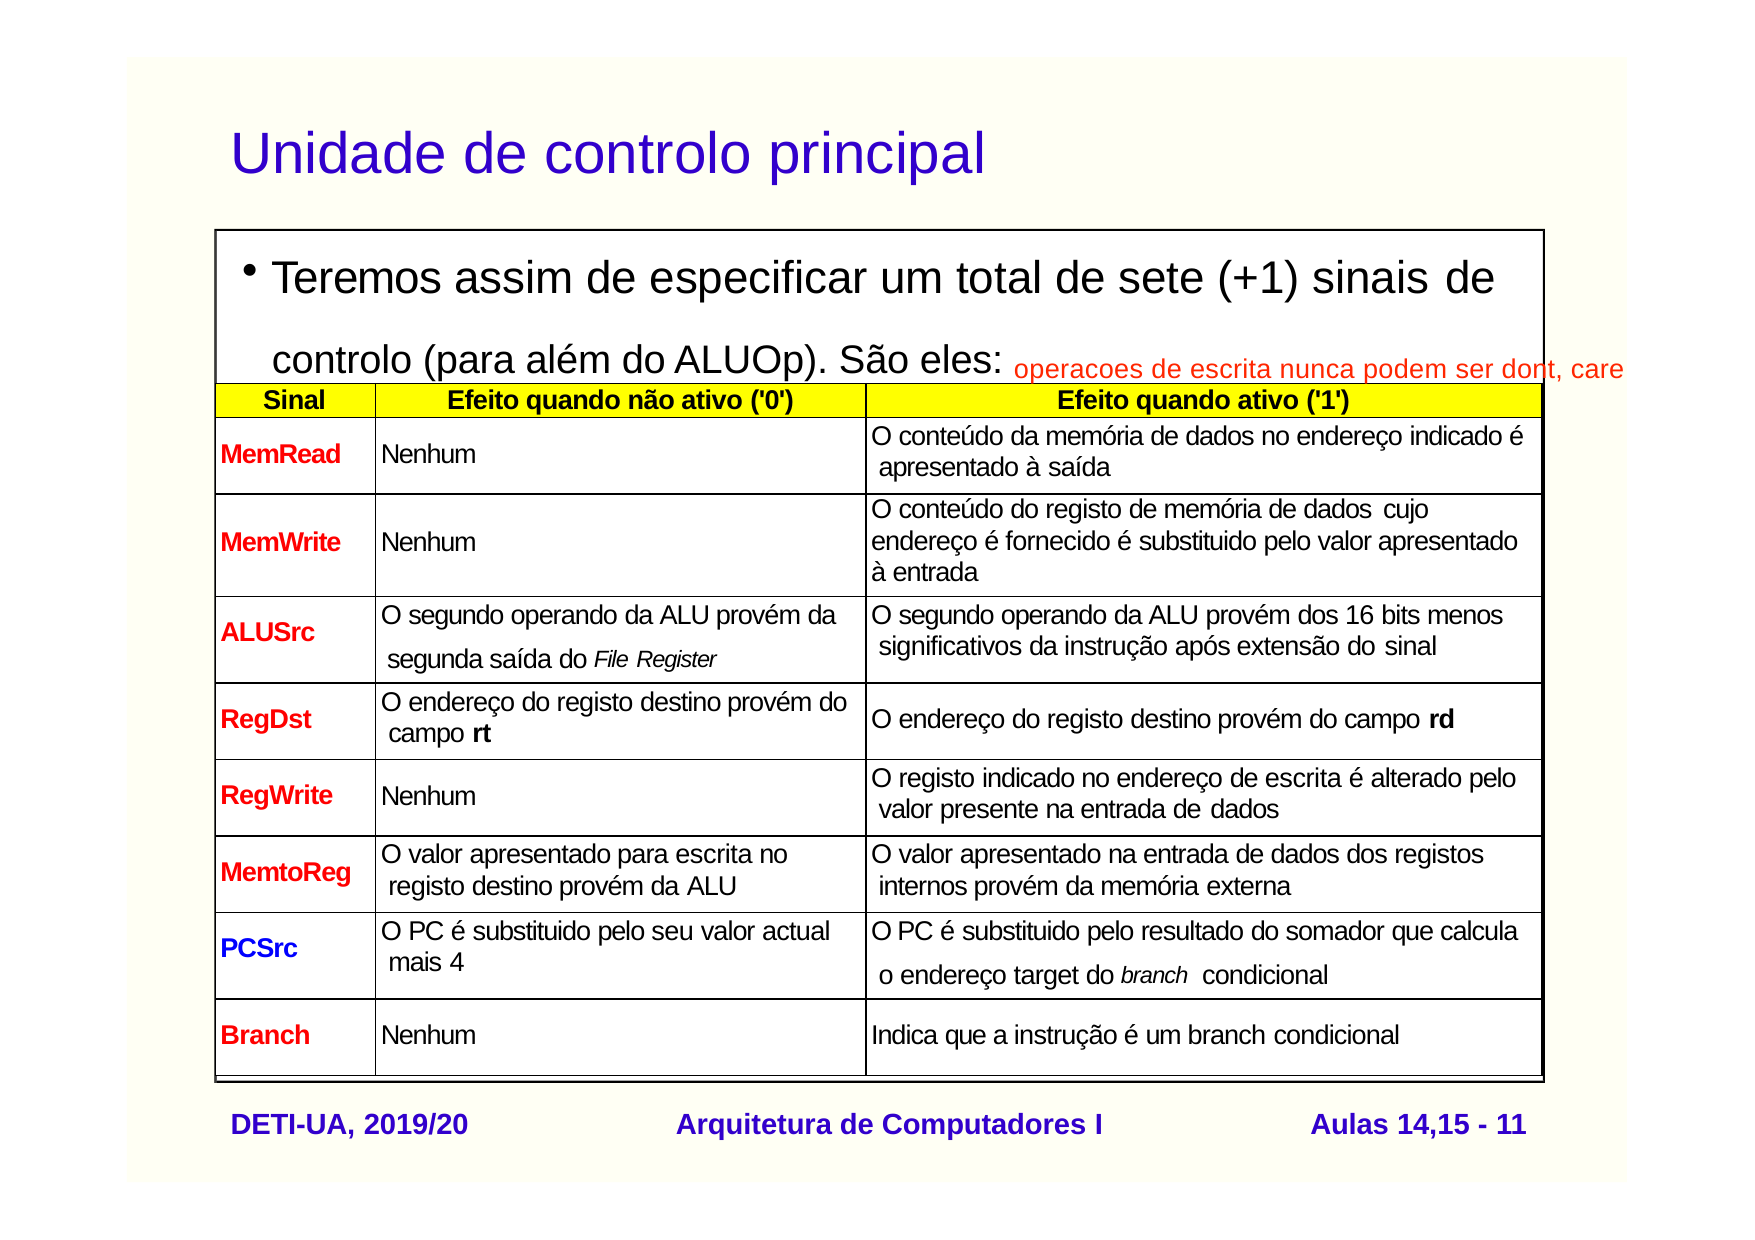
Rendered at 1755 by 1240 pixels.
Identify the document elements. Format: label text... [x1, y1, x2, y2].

table_cell O segundo operando da ALU provém da segunda saída do File Register [376, 597, 865, 682]
text_box Arquitetura de Computadores I [673, 1105, 1107, 1141]
table_cell Indica que a instrução é um branch condicional [867, 1000, 1541, 1075]
table_cell O segundo operando da ALU provém dos 16 bits menos significativos da instrução após extensão do sinal [867, 597, 1541, 682]
table_cell Nenhum [376, 495, 865, 596]
title Unidade de controlo principal [228, 113, 990, 323]
table_cell Nenhum [376, 418, 865, 493]
text_box [217, 231, 237, 383]
text_box [217, 1076, 1542, 1080]
table_cell MemWrite [216, 495, 375, 596]
table_cell O registo indicado no endereço de escrita é alterado pelo valor presente na entrada de dados [867, 760, 1541, 835]
table_cell ALUSrc [216, 597, 375, 682]
table_cell MemtoReg [216, 837, 375, 912]
table_header Efeito quando não ativo ('0') [376, 393, 865, 417]
table_cell RegWrite [216, 760, 375, 835]
table_cell Nenhum [376, 760, 865, 835]
table_cell O conteúdo do registo de memória de dados cujo endereço é fornecido é substituido pelo valor apresentado à entrada [867, 495, 1541, 596]
table_cell PCSrc [216, 913, 375, 998]
table_cell O endereço do registo destino provém do campo rd [867, 684, 1541, 759]
text_box [214, 393, 1545, 1083]
table_cell O valor apresentado na entrada de dados dos registos internos provém da memória externa [867, 837, 1541, 912]
text_box [990, 228, 1545, 238]
table_cell RegDst [216, 684, 375, 759]
slide_number Aulas 14,15 - 10 [1308, 1105, 1533, 1240]
table_cell MemRead [216, 418, 375, 493]
table_header Sinal [216, 384, 375, 417]
text_box [214, 228, 228, 383]
table_cell O conteúdo da memória de dados no endereço indicado é apresentado à saída [867, 418, 1541, 493]
table_cell O PC é substituido pelo seu valor actual mais 4 [376, 913, 865, 998]
table_cell O PC é substituido pelo resultado do somador que calcula o endereço target do branch condicional [867, 913, 1541, 998]
text_box DETI-UA, 2019/20 [228, 1105, 473, 1141]
table_cell Branch [216, 1000, 375, 1075]
text_box [990, 231, 1542, 238]
table_header Efeito quando ativo ('1') [867, 393, 1541, 417]
table_cell O valor apresentado para escrita no registo destino provém da ALU [376, 837, 865, 912]
table_cell Nenhum [376, 1000, 865, 1075]
text_box Teremos assim de especificar um total de sete (+1) sinais de controlo (para além do ALUOp). São eles: operacoes de escrita nunca podem ser dont, care [237, 238, 1755, 393]
table_cell O endereço do registo destino provém do campo rt [376, 684, 865, 759]
